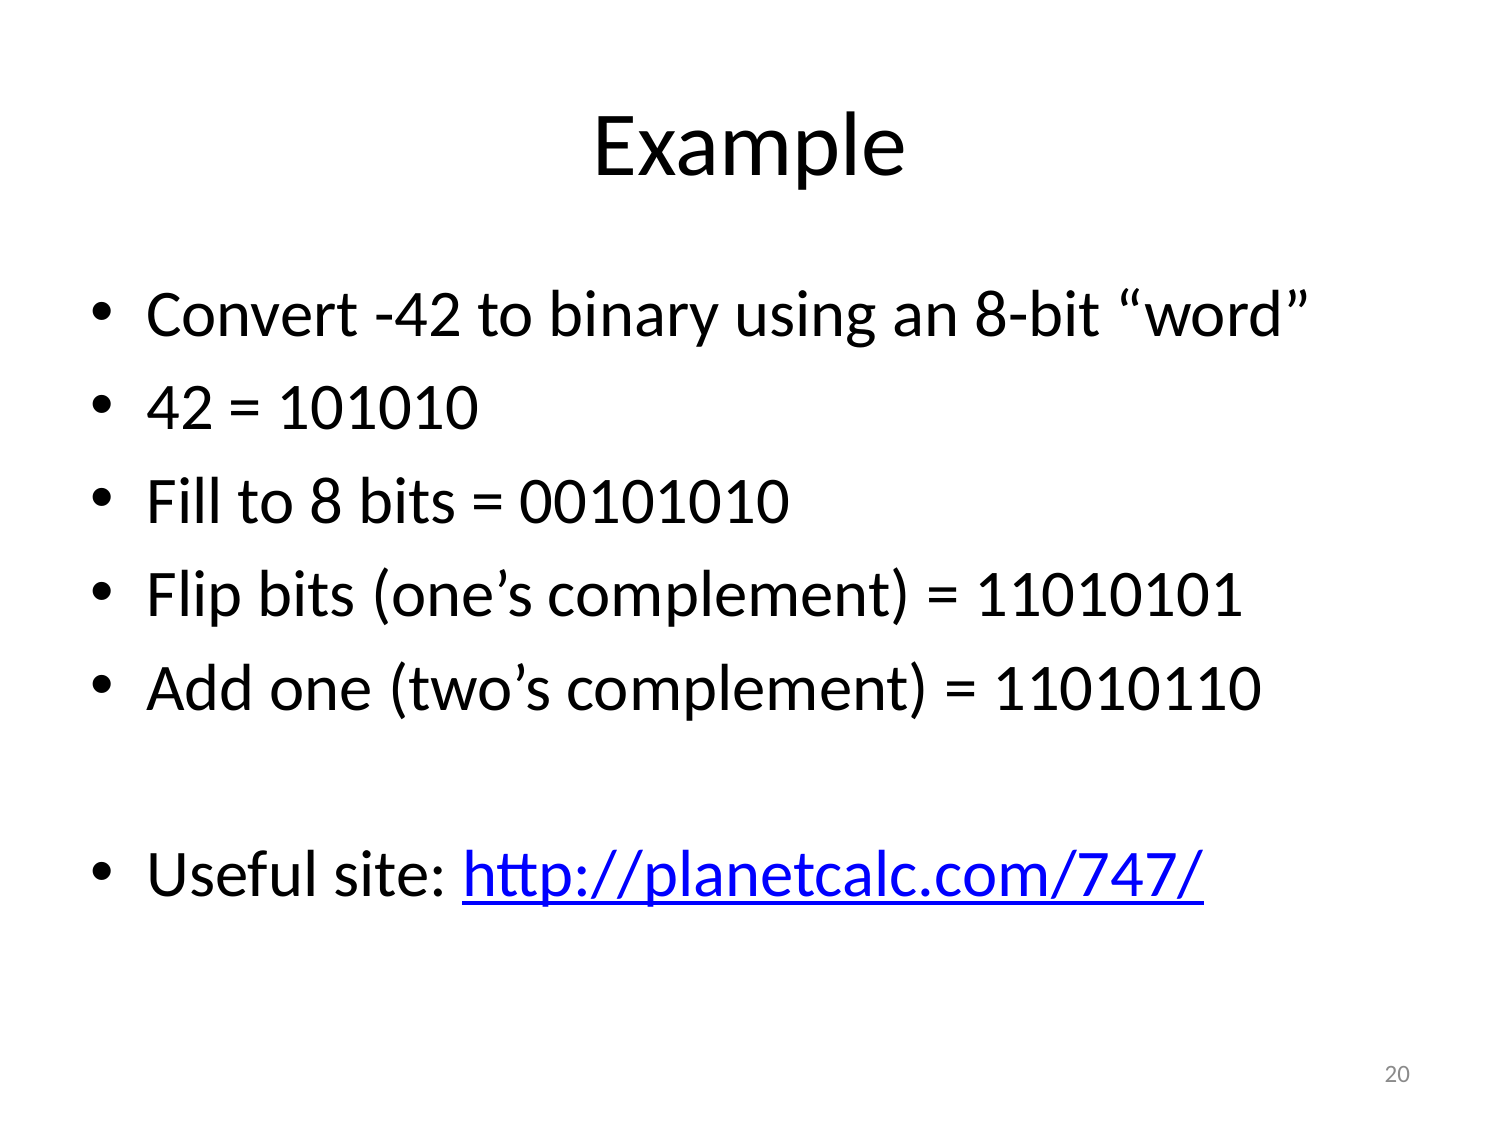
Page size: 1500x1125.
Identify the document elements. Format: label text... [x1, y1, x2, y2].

slide_number 20 [1074, 1042, 1425, 1103]
list Convert -42 to binary using an 8-bit “word” 42 = 101010 Fill to 8 bits = 00101010 Flip bits (one’s complement) = 11010101 Add one (two’s complement) = 11010110 Useful site: http://planetcalc.com/747/ [75, 262, 1425, 1005]
title Example [75, 45, 1425, 233]
